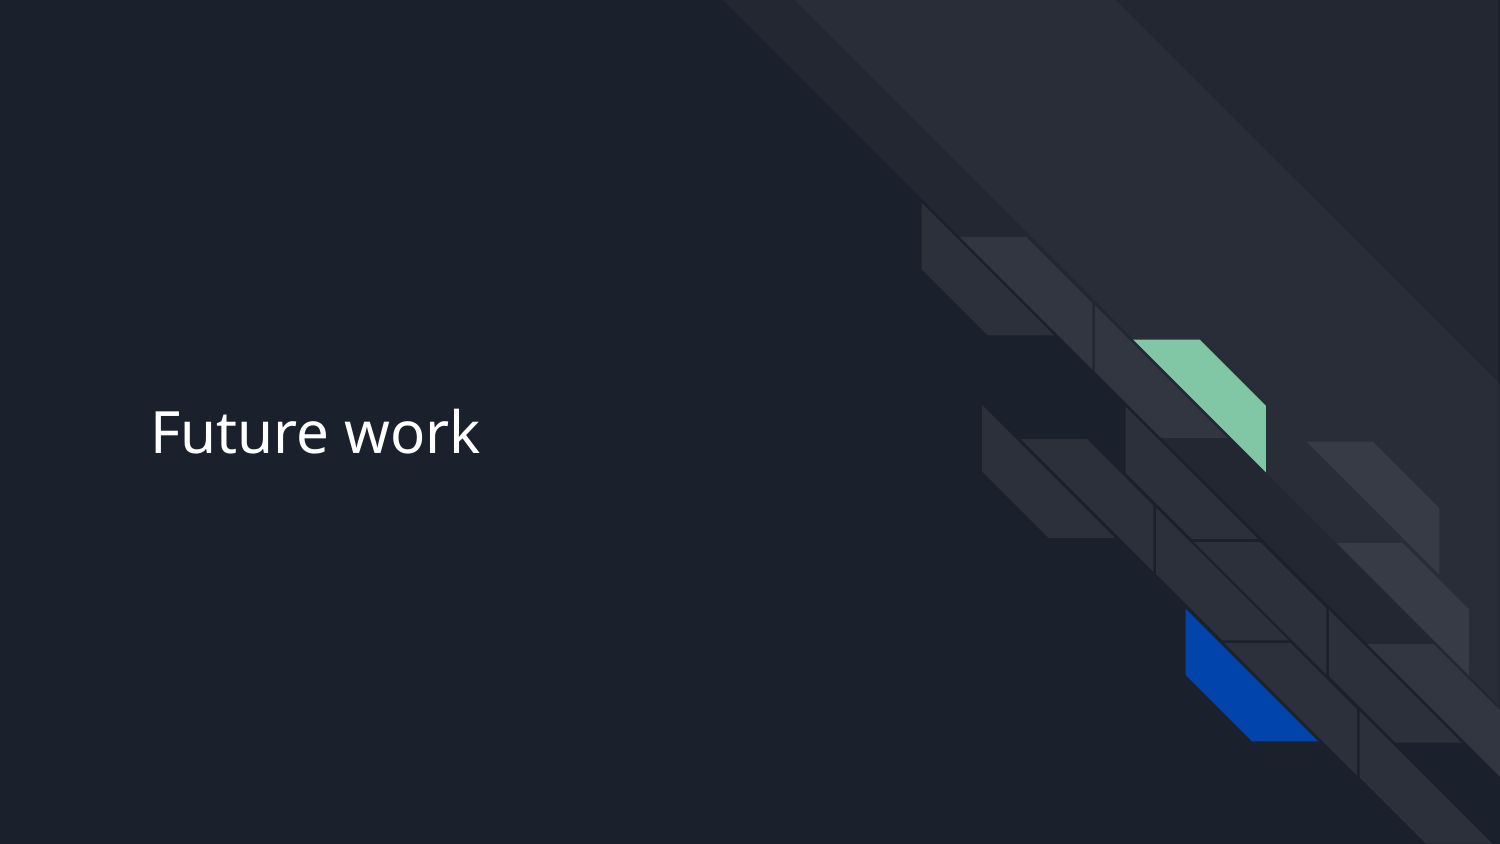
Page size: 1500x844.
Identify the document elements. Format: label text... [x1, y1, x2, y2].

title Future work [135, 336, 888, 526]
